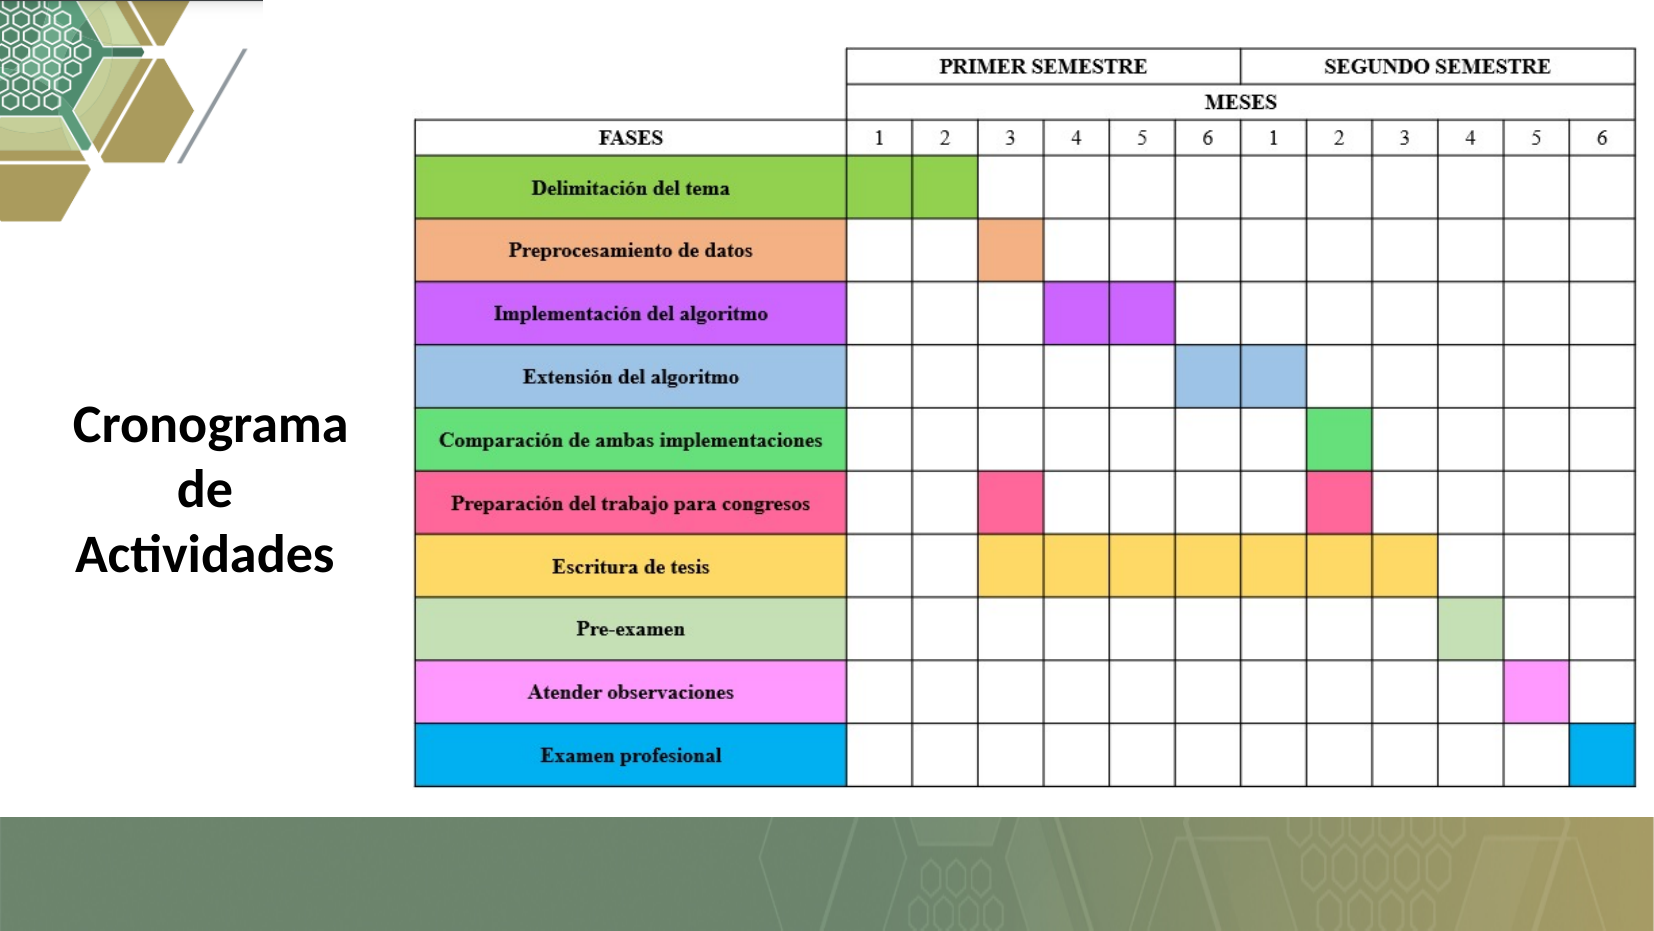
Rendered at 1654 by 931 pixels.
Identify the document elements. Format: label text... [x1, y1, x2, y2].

picture [0, 817, 1654, 931]
picture [0, 0, 263, 244]
text_box Cronograma de Actividades [40, 328, 382, 643]
picture [412, 46, 1640, 790]
